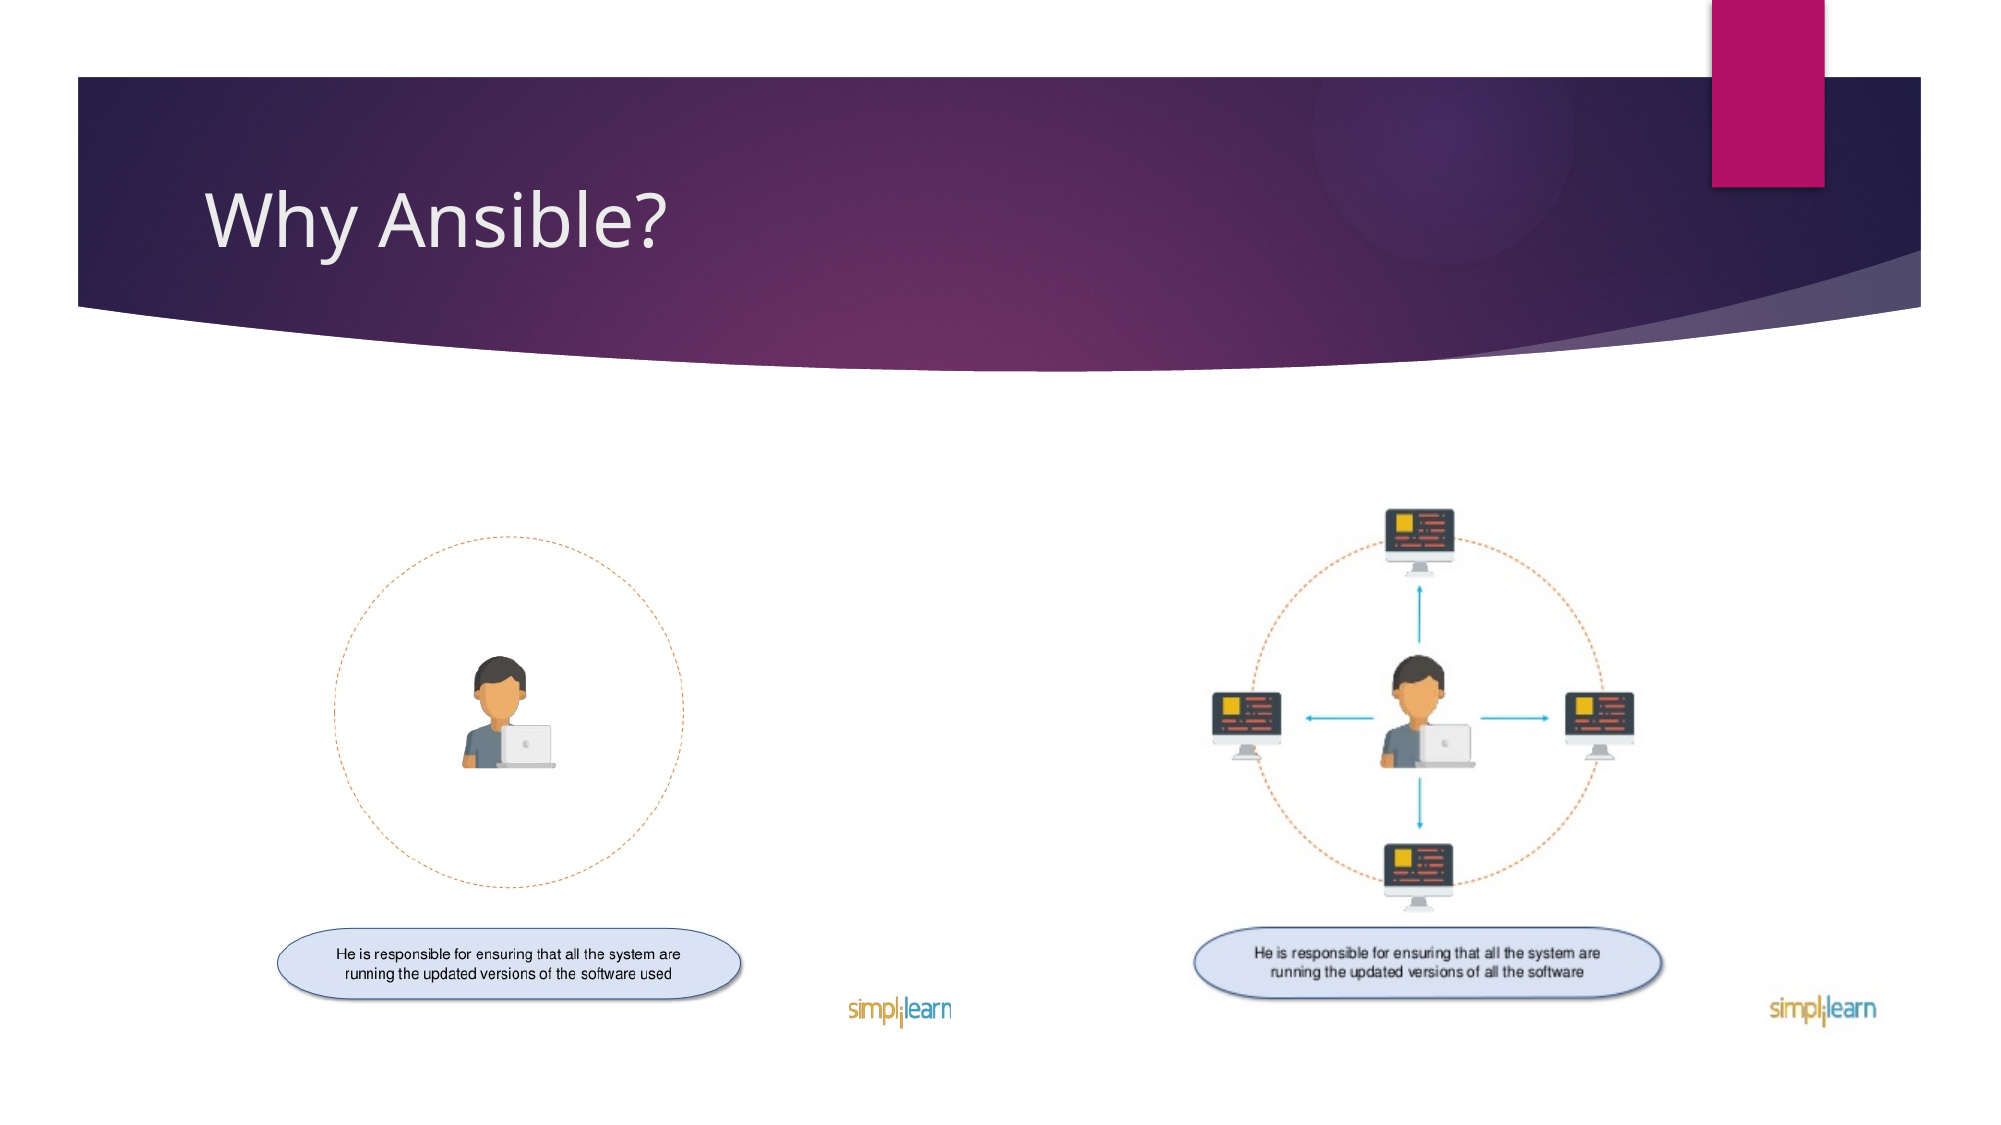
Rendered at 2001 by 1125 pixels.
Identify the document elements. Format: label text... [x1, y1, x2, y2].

title Why Ansible? [189, 159, 1627, 276]
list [36, 484, 949, 1049]
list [951, 484, 1906, 1049]
